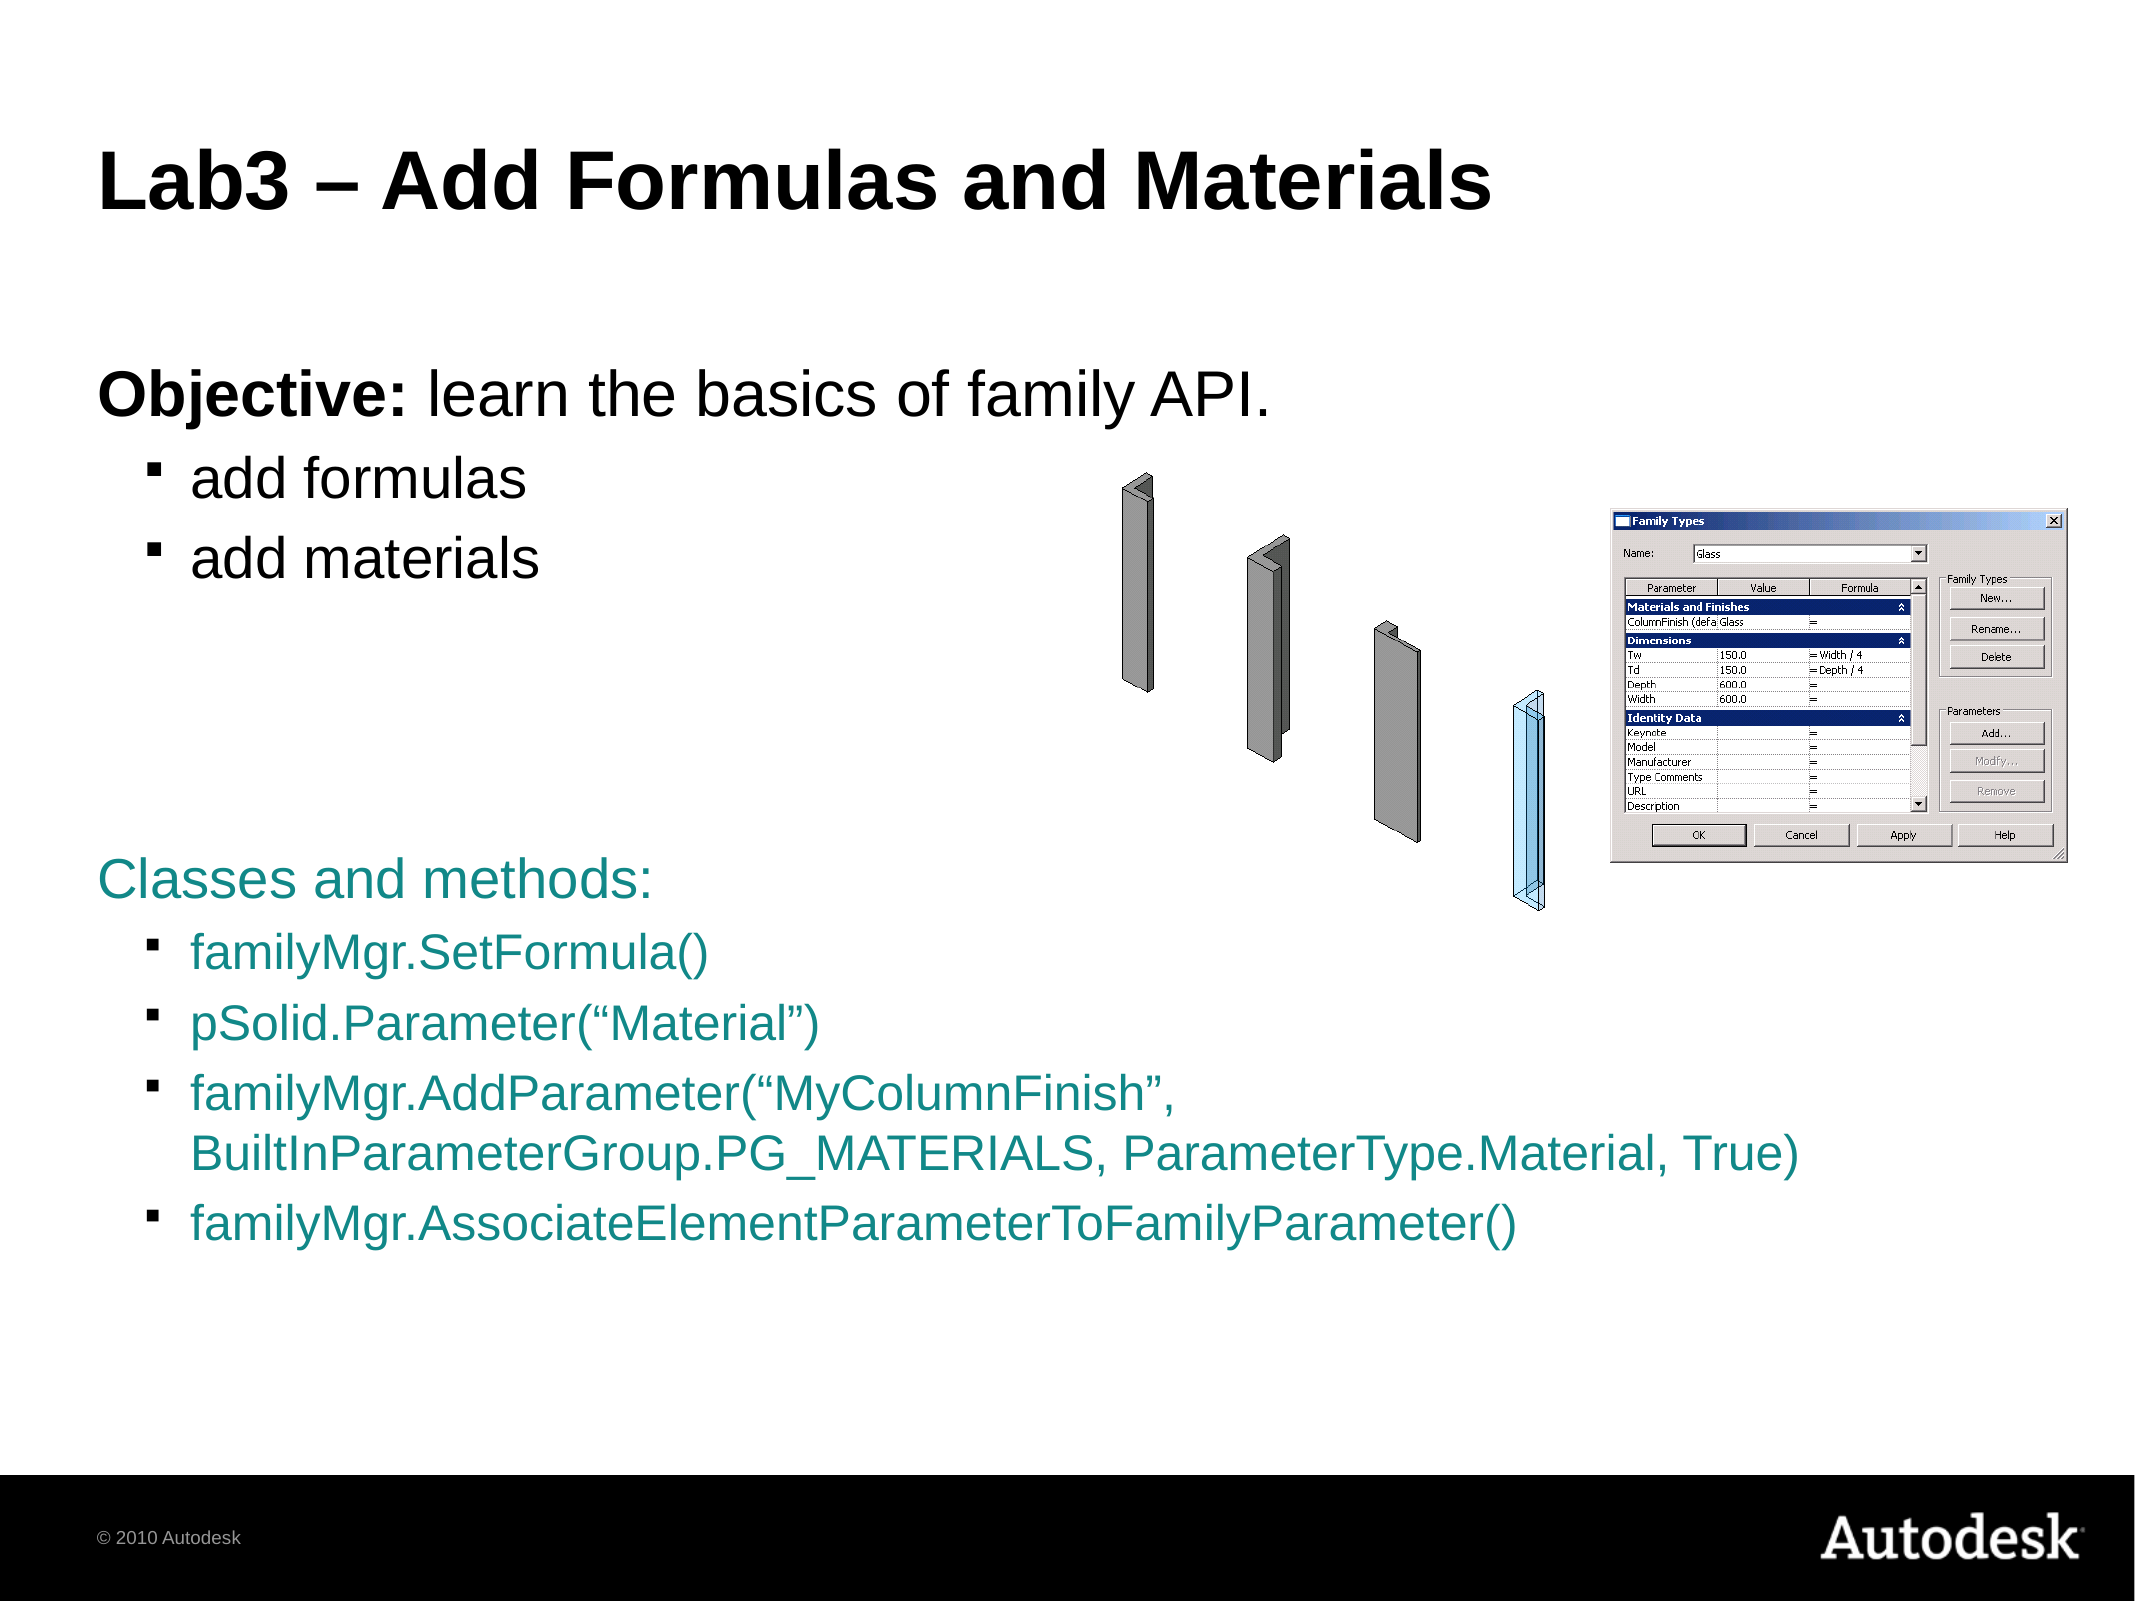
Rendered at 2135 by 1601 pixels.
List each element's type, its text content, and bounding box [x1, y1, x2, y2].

picture [1104, 450, 2080, 926]
list Objective: learn the basics of family API. add formulas add materials Classes and methods: familyMgr.SetFormula() pSolid.Parameter(“Material”) familyMgr.AddParameter(“MyColumnFinish”, BuiltInParameterGroup.PG_MATERIALS, ParameterType.Material, True) familyMgr.AssociateElementParameterToFamilyParameter() [96, 351, 2028, 1452]
title Lab3 – Add Formulas and Materials [96, 59, 2028, 293]
picture [0, 1475, 2135, 1601]
